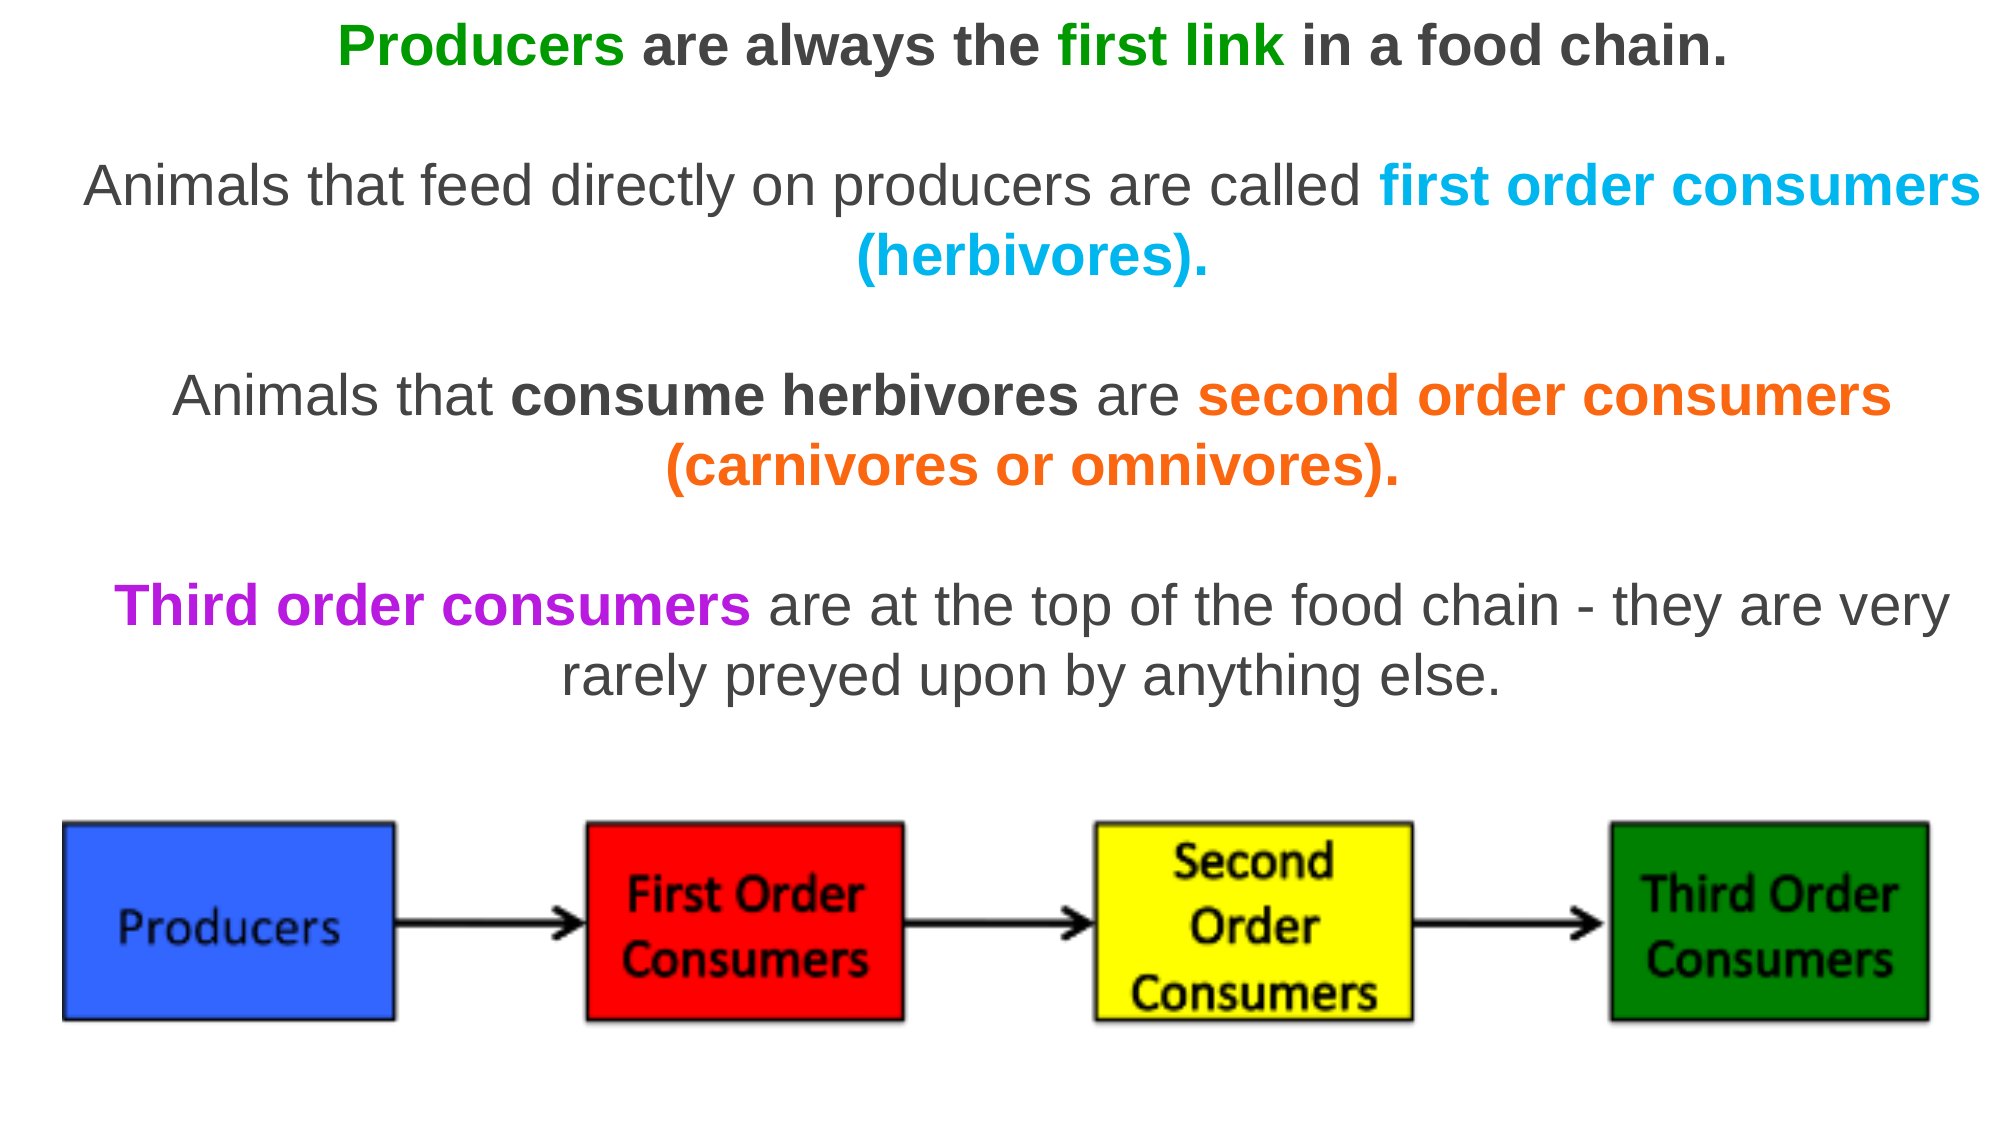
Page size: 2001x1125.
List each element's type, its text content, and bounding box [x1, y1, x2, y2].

picture [62, 819, 1937, 1035]
text_box Producers are always the first link in a food chain. Animals that feed directly on producers are called first order consumers (herbivores). Animals that consume herbivores are second order consumers (carnivores or omnivores). Third order consumers are at the top of the food chain - they are very rarely preyed upon by anything else. [66, 0, 2000, 715]
